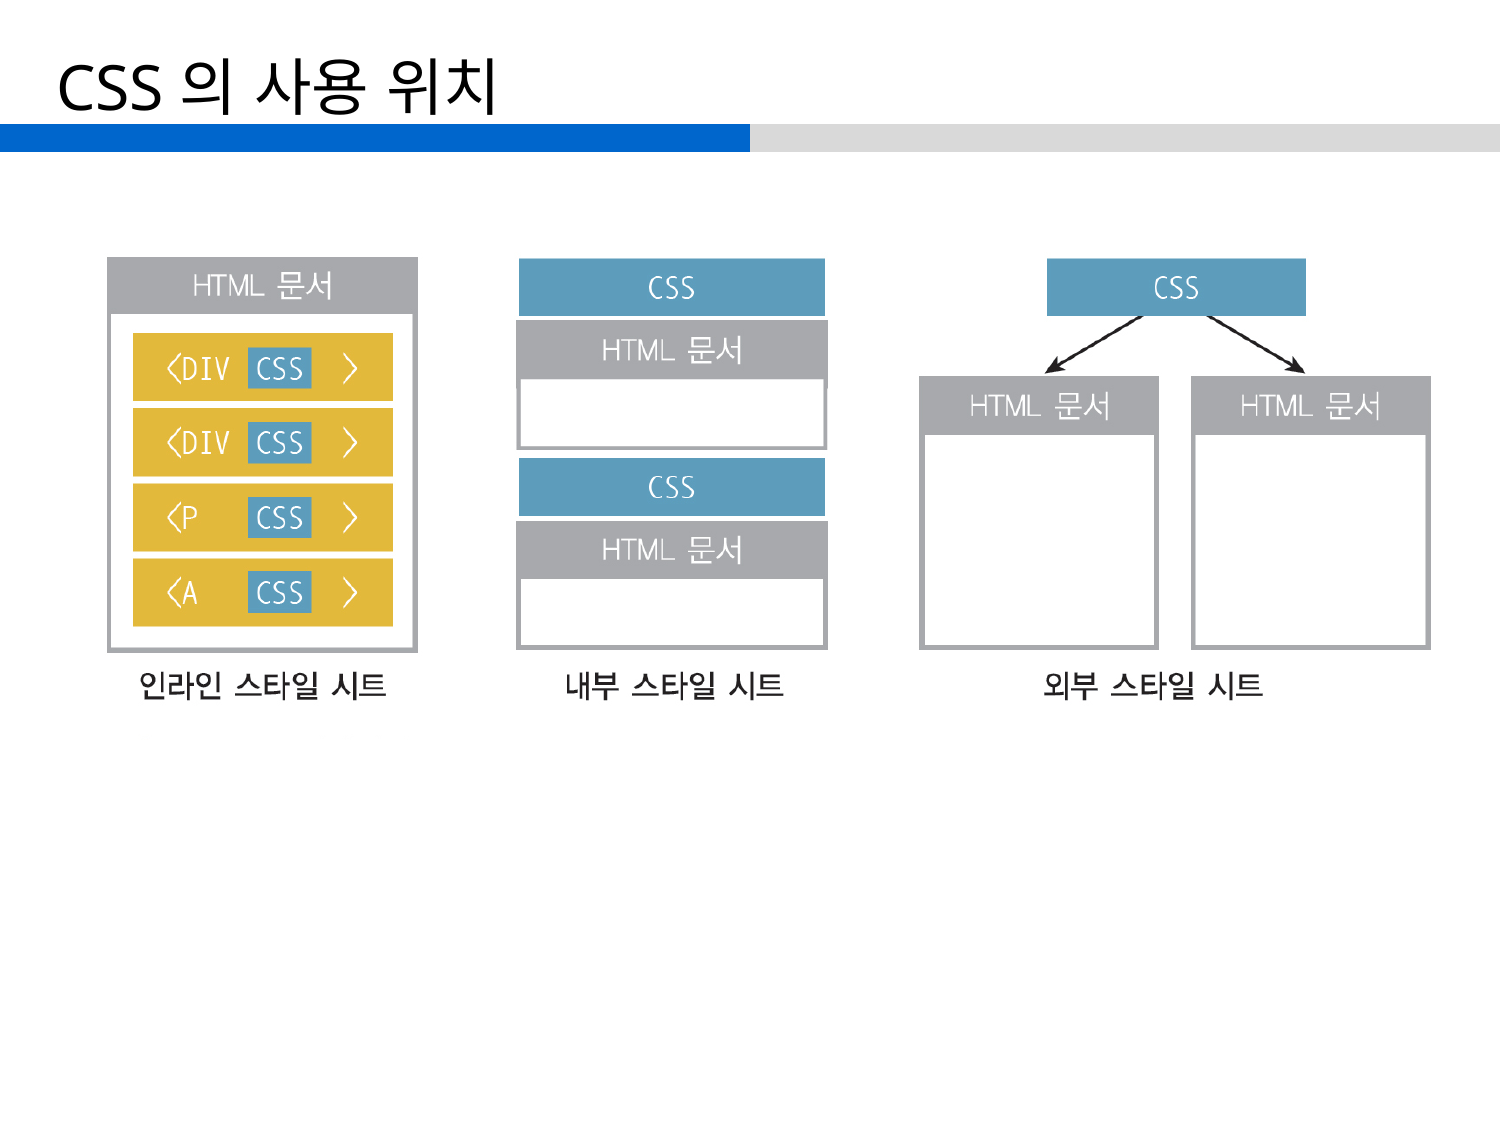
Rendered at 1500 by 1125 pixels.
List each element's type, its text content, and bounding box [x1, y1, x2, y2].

picture [82, 231, 1459, 740]
title CSS의 사용 위치 [41, 42, 1459, 128]
